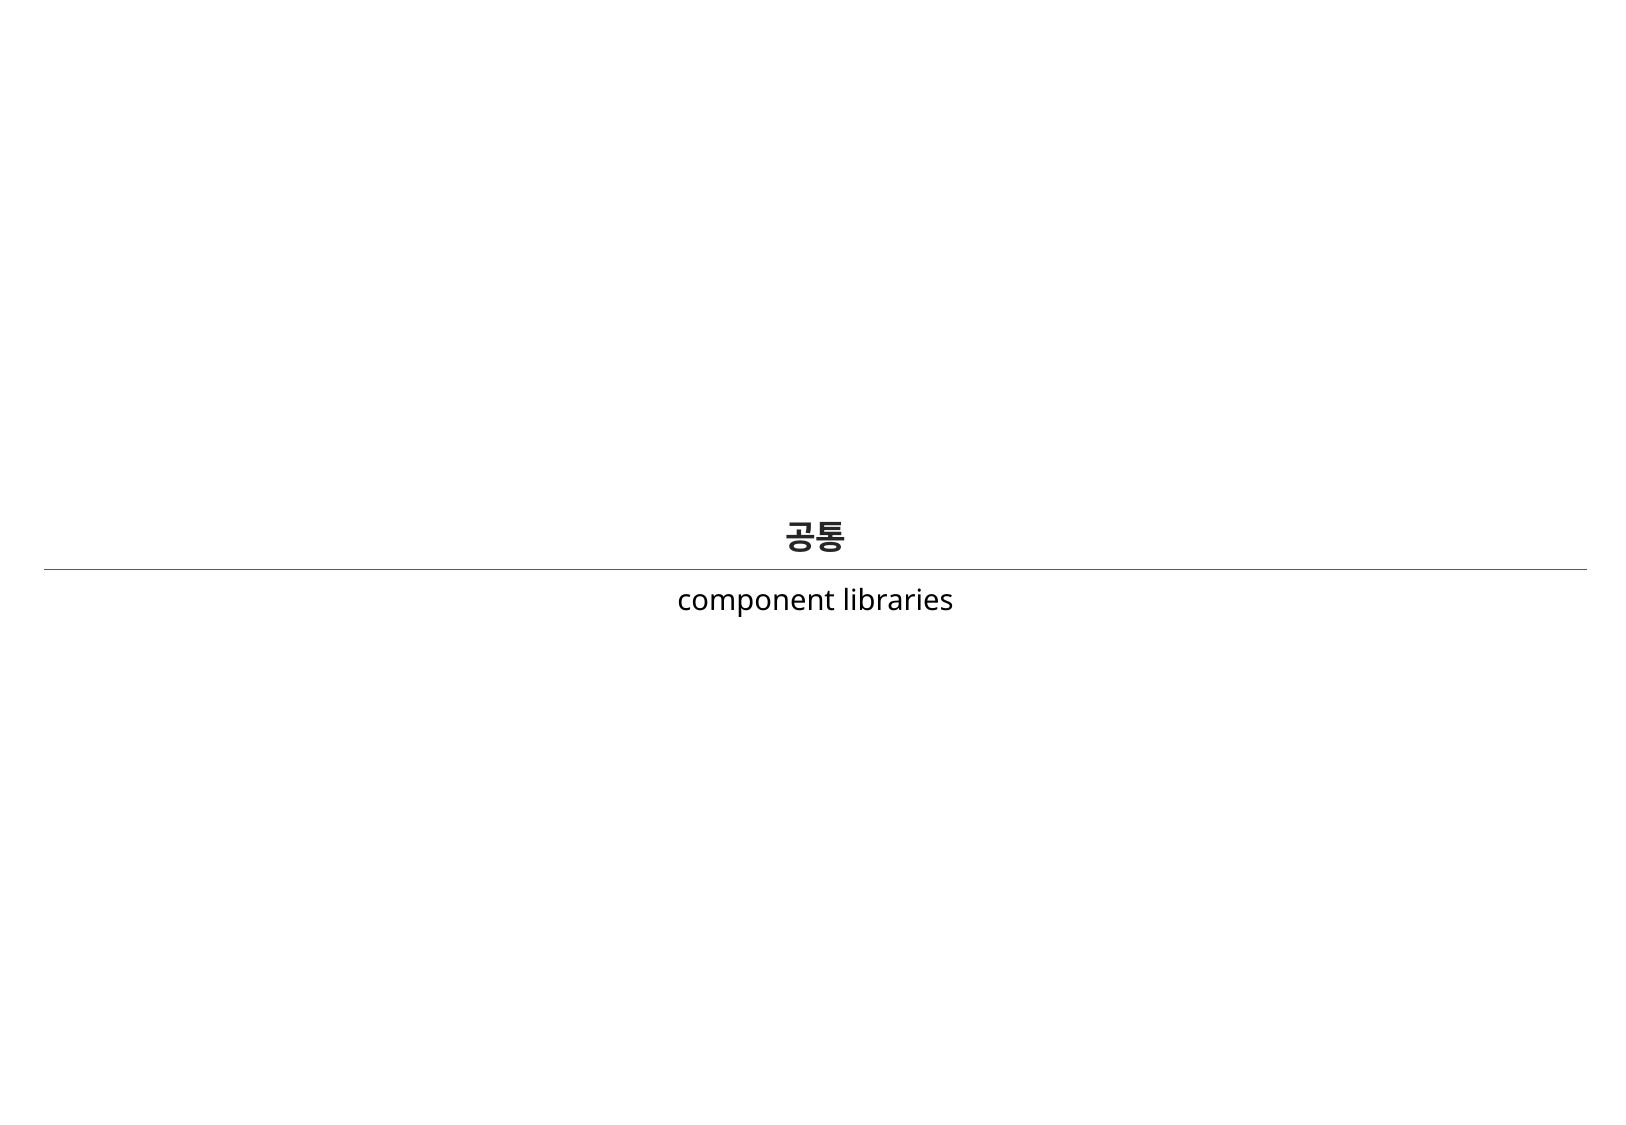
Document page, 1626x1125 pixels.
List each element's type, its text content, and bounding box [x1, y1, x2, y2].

table_header 공통 [44, 500, 1587, 569]
table_cell component libraries [44, 570, 1587, 630]
